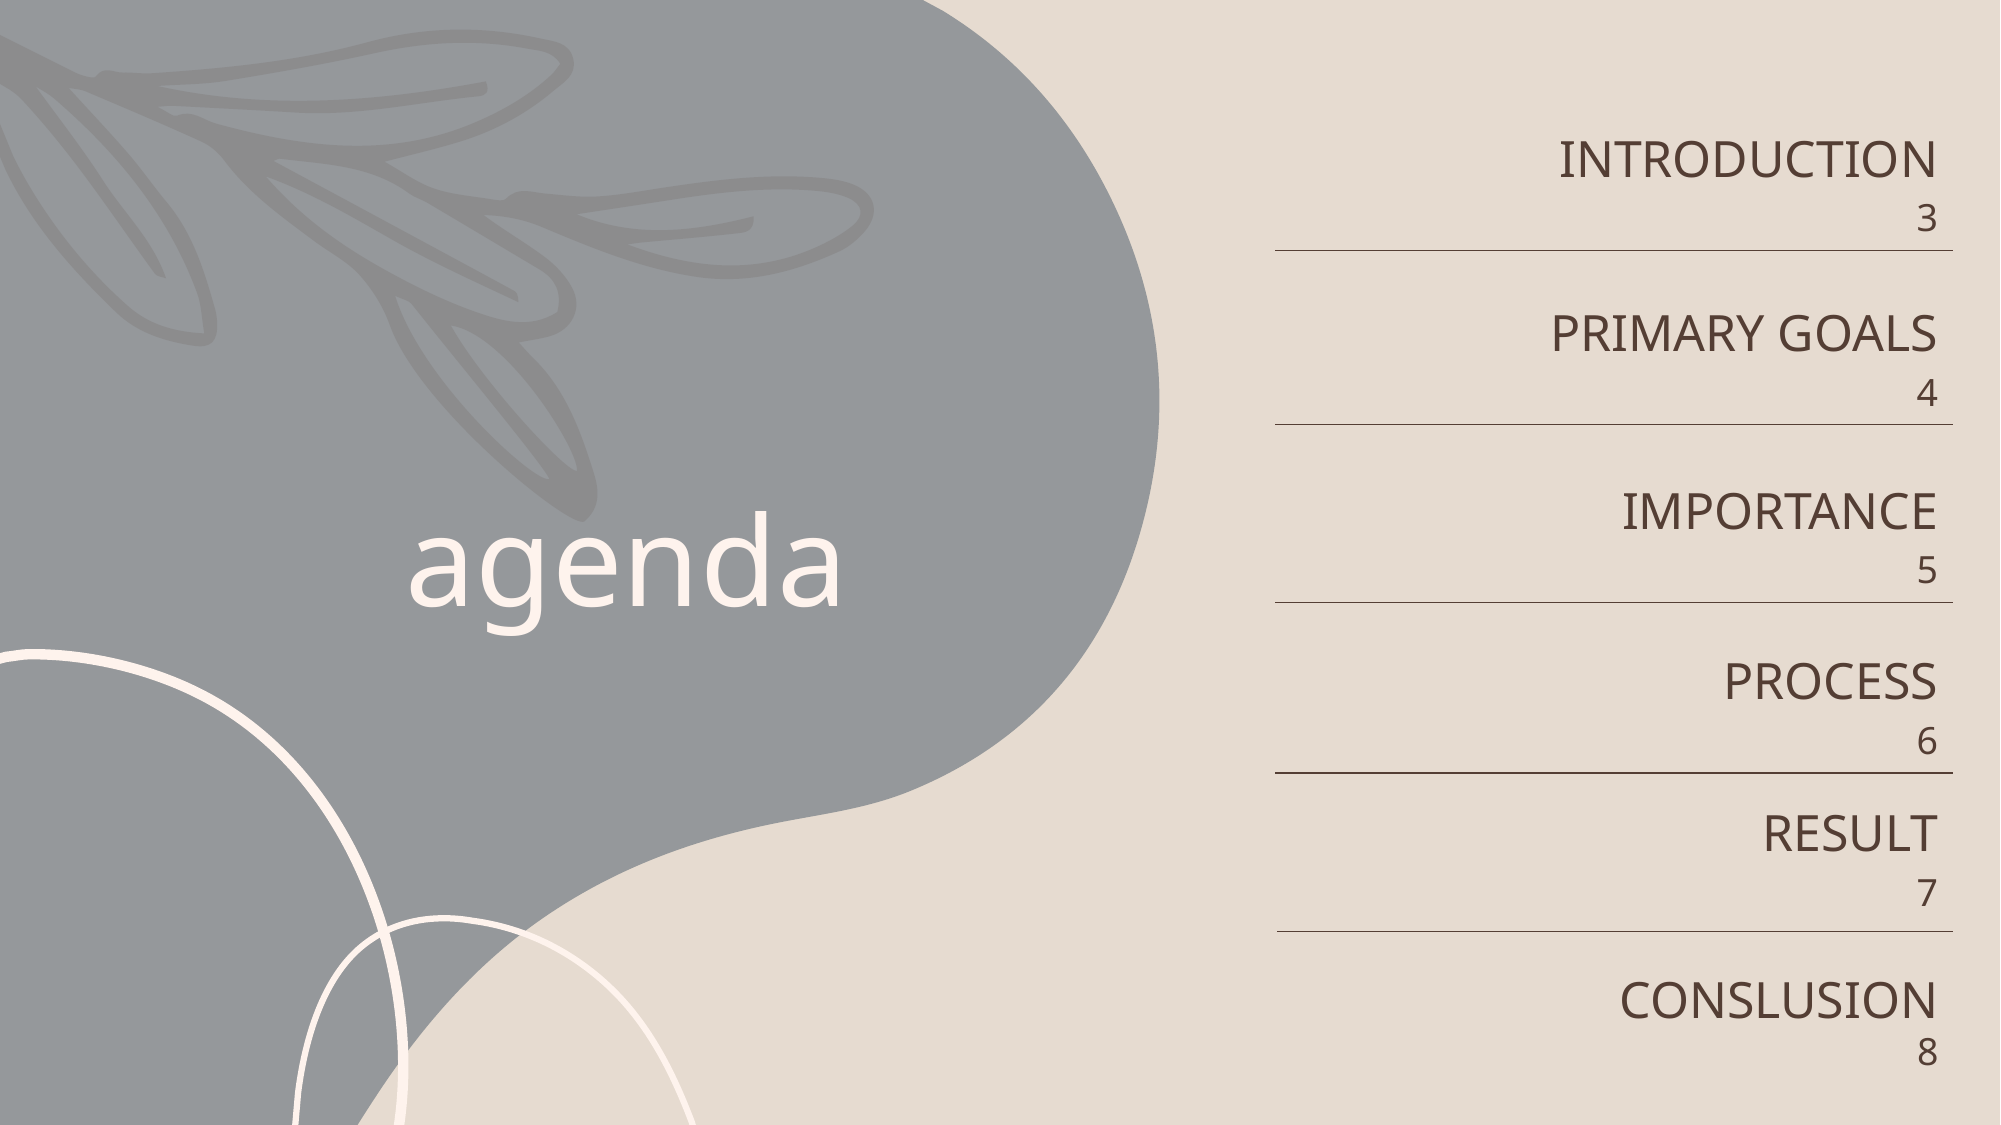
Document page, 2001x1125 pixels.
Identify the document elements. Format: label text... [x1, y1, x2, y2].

table_cell RESULT 7 [1275, 774, 1953, 925]
text_box CONSLUSION 8 [951, 960, 1954, 1081]
table_header INTRODUCTION 3 [1275, 116, 1953, 250]
table_cell IMPORTANCE 5 [1275, 425, 1953, 602]
title agenda [115, 457, 1138, 675]
table_cell PROCESS 6 [1275, 603, 1953, 772]
table_cell PRIMARY GOALS 4 [1275, 251, 1953, 424]
